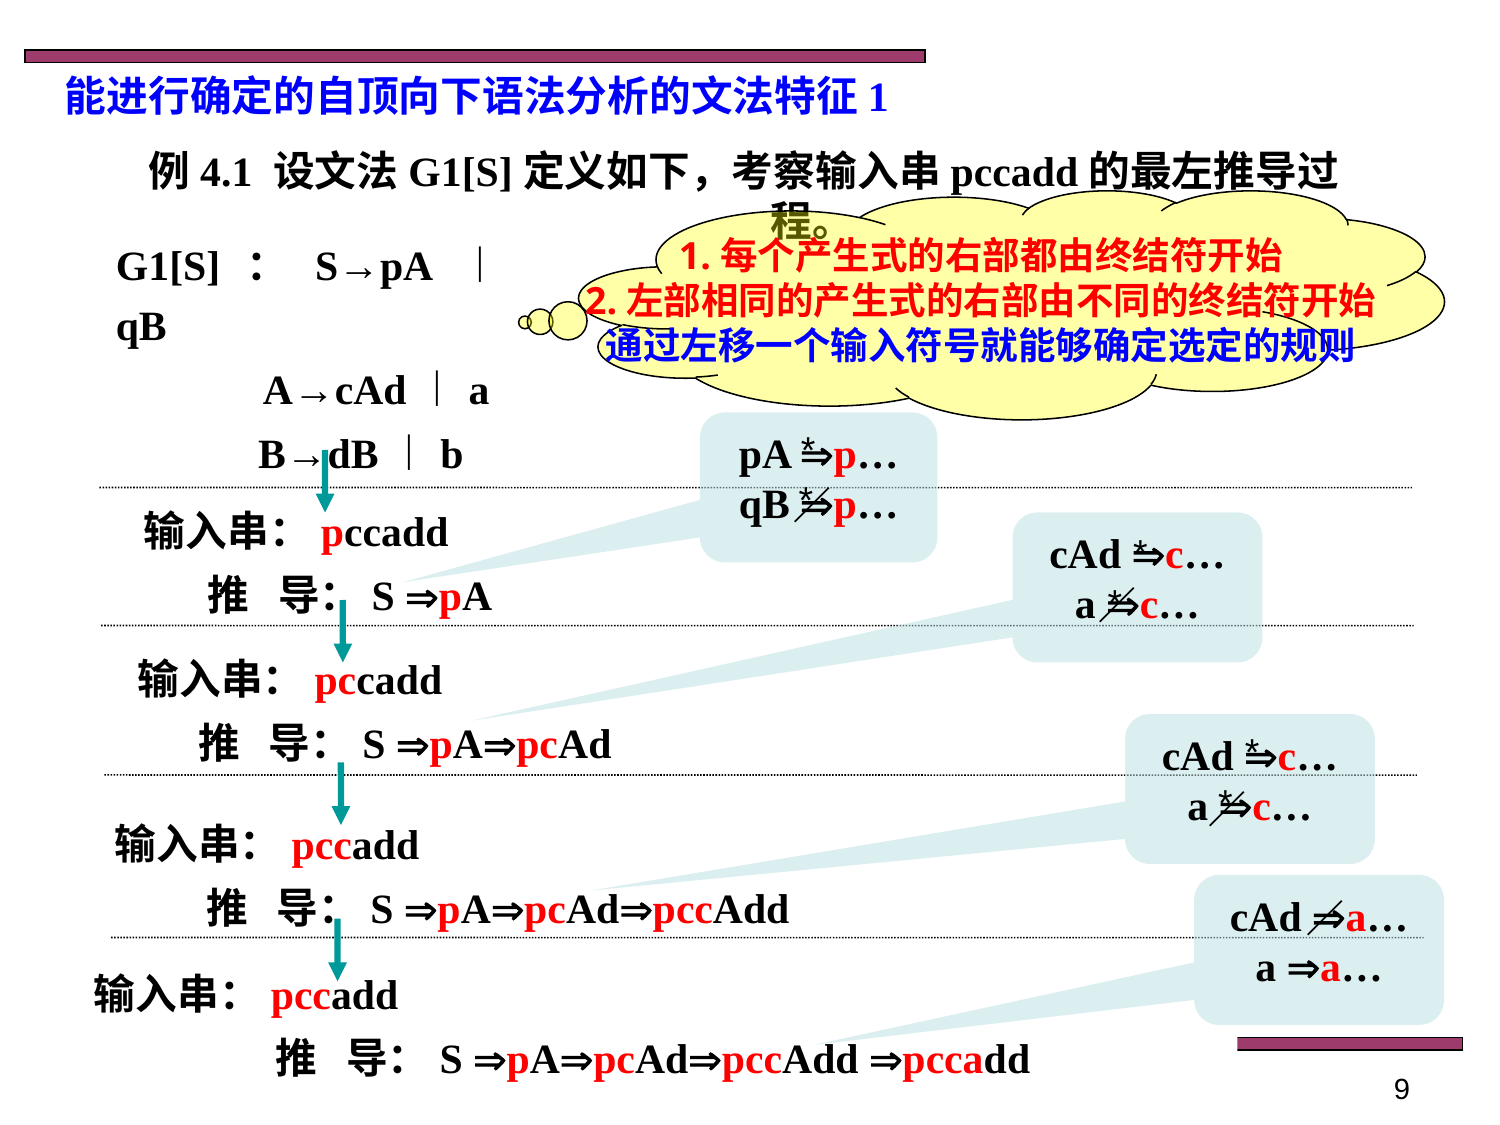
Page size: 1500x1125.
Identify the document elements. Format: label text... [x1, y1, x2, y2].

text_box [336, 599, 350, 663]
slide_number 9 [1074, 1062, 1425, 1103]
text_box [331, 918, 344, 982]
text_box * [776, 418, 840, 474]
text_box * [1109, 521, 1172, 582]
text_box 例4.1 设文法G1[S]定义如下，考察输入串pccadd的最左推导过程。 [99, 137, 1388, 253]
text_box cAd c… a c… [591, 713, 1375, 891]
text_box [318, 449, 332, 513]
text_box cAd c… a c… [472, 512, 1263, 721]
text_box 能进行确定的自顶向下语法分析的文法特征1 [50, 62, 1172, 128]
text_box 输入串：pccadd 推 导：S pApcAdpccAdd pccadd [79, 950, 1238, 1089]
text_box 输入串：pccadd 推 导：S pApcAd [122, 635, 698, 775]
text_box pA p… qB p… [402, 412, 938, 583]
text_box 1.每个产生式的右部都由终结符开始 2.左部相同的产生式的右部由不同的终结符开始 通过左移一个输入符号就能够确定选定的规则 [518, 190, 1445, 420]
text_box ／ [1079, 574, 1155, 635]
text_box ／ [1287, 887, 1363, 948]
text_box * [1194, 771, 1257, 778]
text_box ／ [774, 474, 850, 535]
text_box ／ [1189, 778, 1265, 839]
text_box [334, 762, 348, 826]
text_box 输入串：pccadd 推 导：S pA [129, 487, 580, 627]
text_box G1[S]：S→pA︱qB A→cAd︱a B→dB︱b [101, 221, 527, 485]
text_box * [1220, 720, 1284, 781]
text_box cAd a… a a… [813, 874, 1445, 1045]
text_box * [774, 469, 837, 474]
text_box 输入串：pccadd 推 导：S pApcAdpccAdd [99, 800, 907, 939]
